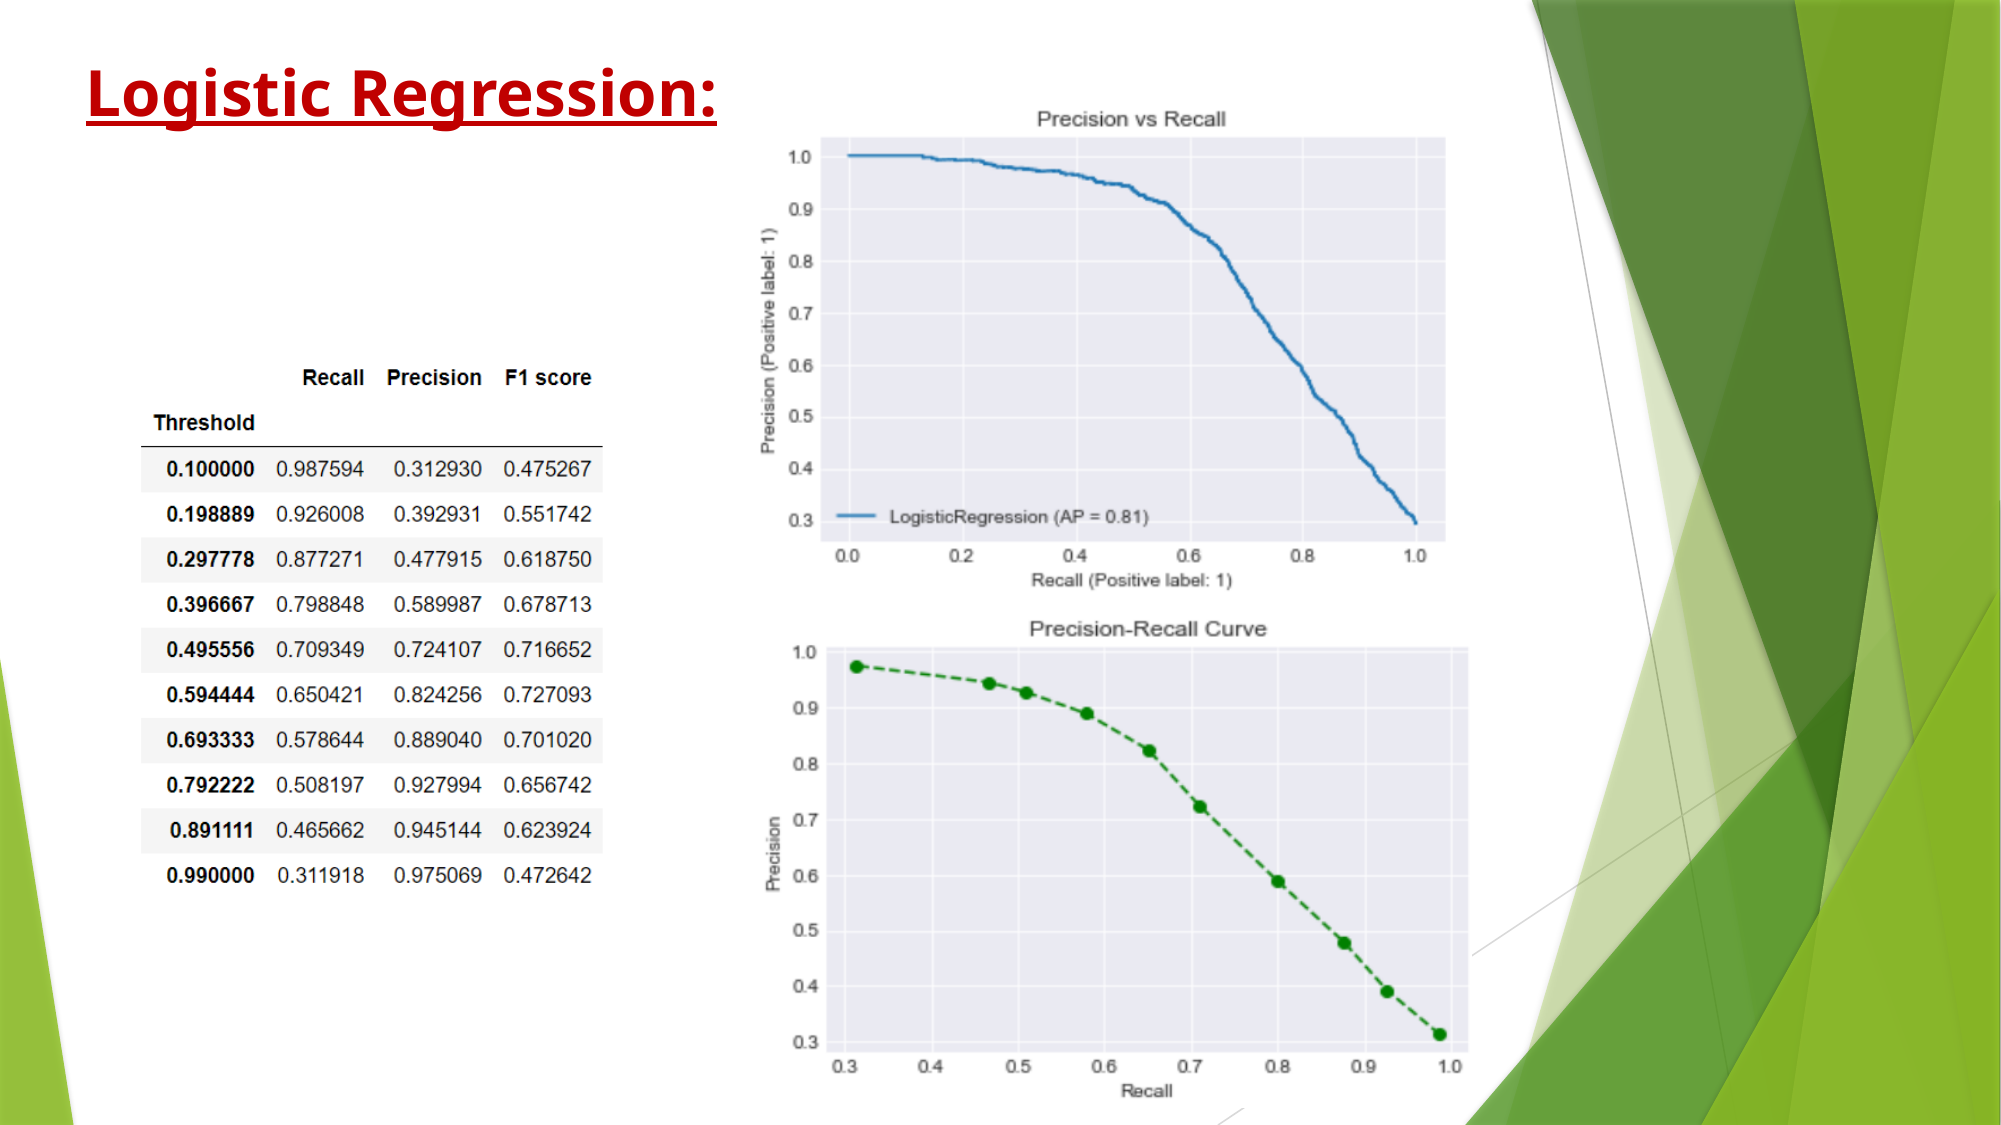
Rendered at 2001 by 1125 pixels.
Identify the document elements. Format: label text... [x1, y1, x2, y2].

picture [750, 613, 1473, 1109]
title Logistic Regression: [70, 45, 1482, 137]
picture [750, 101, 1447, 597]
picture [139, 348, 614, 911]
